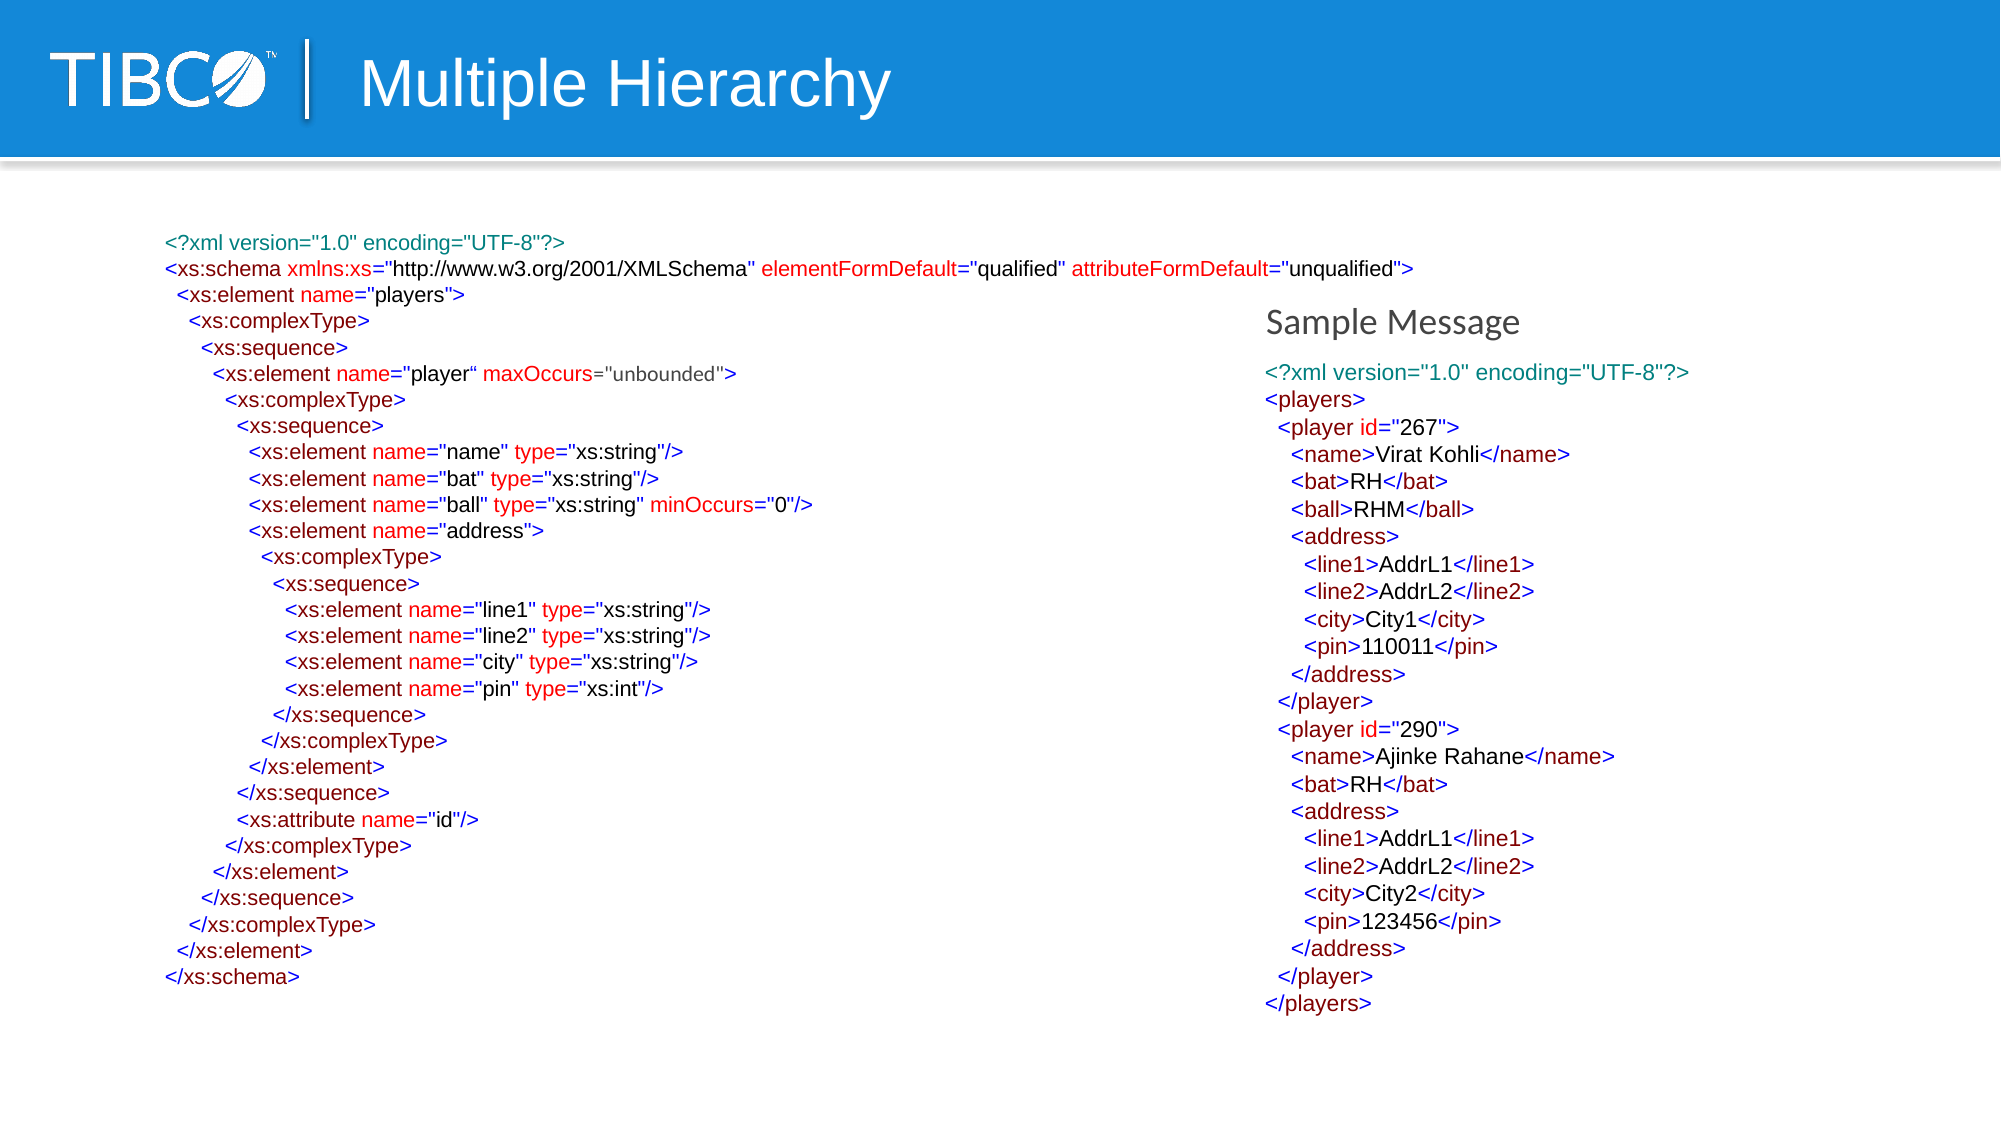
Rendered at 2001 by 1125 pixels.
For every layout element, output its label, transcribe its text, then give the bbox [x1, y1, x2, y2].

text_box Sample Message [1251, 289, 1537, 349]
title Multiple Hierarchy [344, 0, 1900, 159]
text_box <?xml version="1.0" encoding="UTF-8"?> <players> <player id="267"> <name>Virat Kohli</name> <bat>RH</bat> <ball>RHM</ball> <address> <line1>AddrL1</line1> <line2>AddrL2</line2> <city>City1</city> <pin>110011</pin> </address> </player> <player id="290"> <name>Ajinke Rahane</name> <bat>RH</bat> <address> <line1>AddrL1</line1> <line2>AddrL2</line2> <city>City2</city> <pin>123456</pin> </address> </player> </players> [1250, 349, 1827, 1024]
text_box <?xml version="1.0" encoding="UTF-8"?> <xs:schema xmlns:xs="http://www.w3.org/2001/XMLSchema" elementFormDefault="qualified" attributeFormDefault="unqualified"> <xs:element name="players"> <xs:complexType> <xs:sequence> <xs:element name="player“ maxOccurs="unbounded"> <xs:complexType> <xs:sequence> <xs:element name="name" type="xs:string"/> <xs:element name="bat" type="xs:string"/> <xs:element name="ball" type="xs:string" minOccurs="0"/> <xs:element name="address"> <xs:complexType> <xs:sequence> <xs:element name="line1" type="xs:string"/> <xs:element name="line2" type="xs:string"/> <xs:element name="city" type="xs:string"/> <xs:element name="pin" type="xs:int"/> </xs:sequence> </xs:complexType> </xs:element> </xs:sequence> <xs:attribute name="id"/> </xs:complexType> </xs:element> </xs:sequence> </xs:complexType> </xs:element> </xs:schema> [150, 221, 1483, 997]
